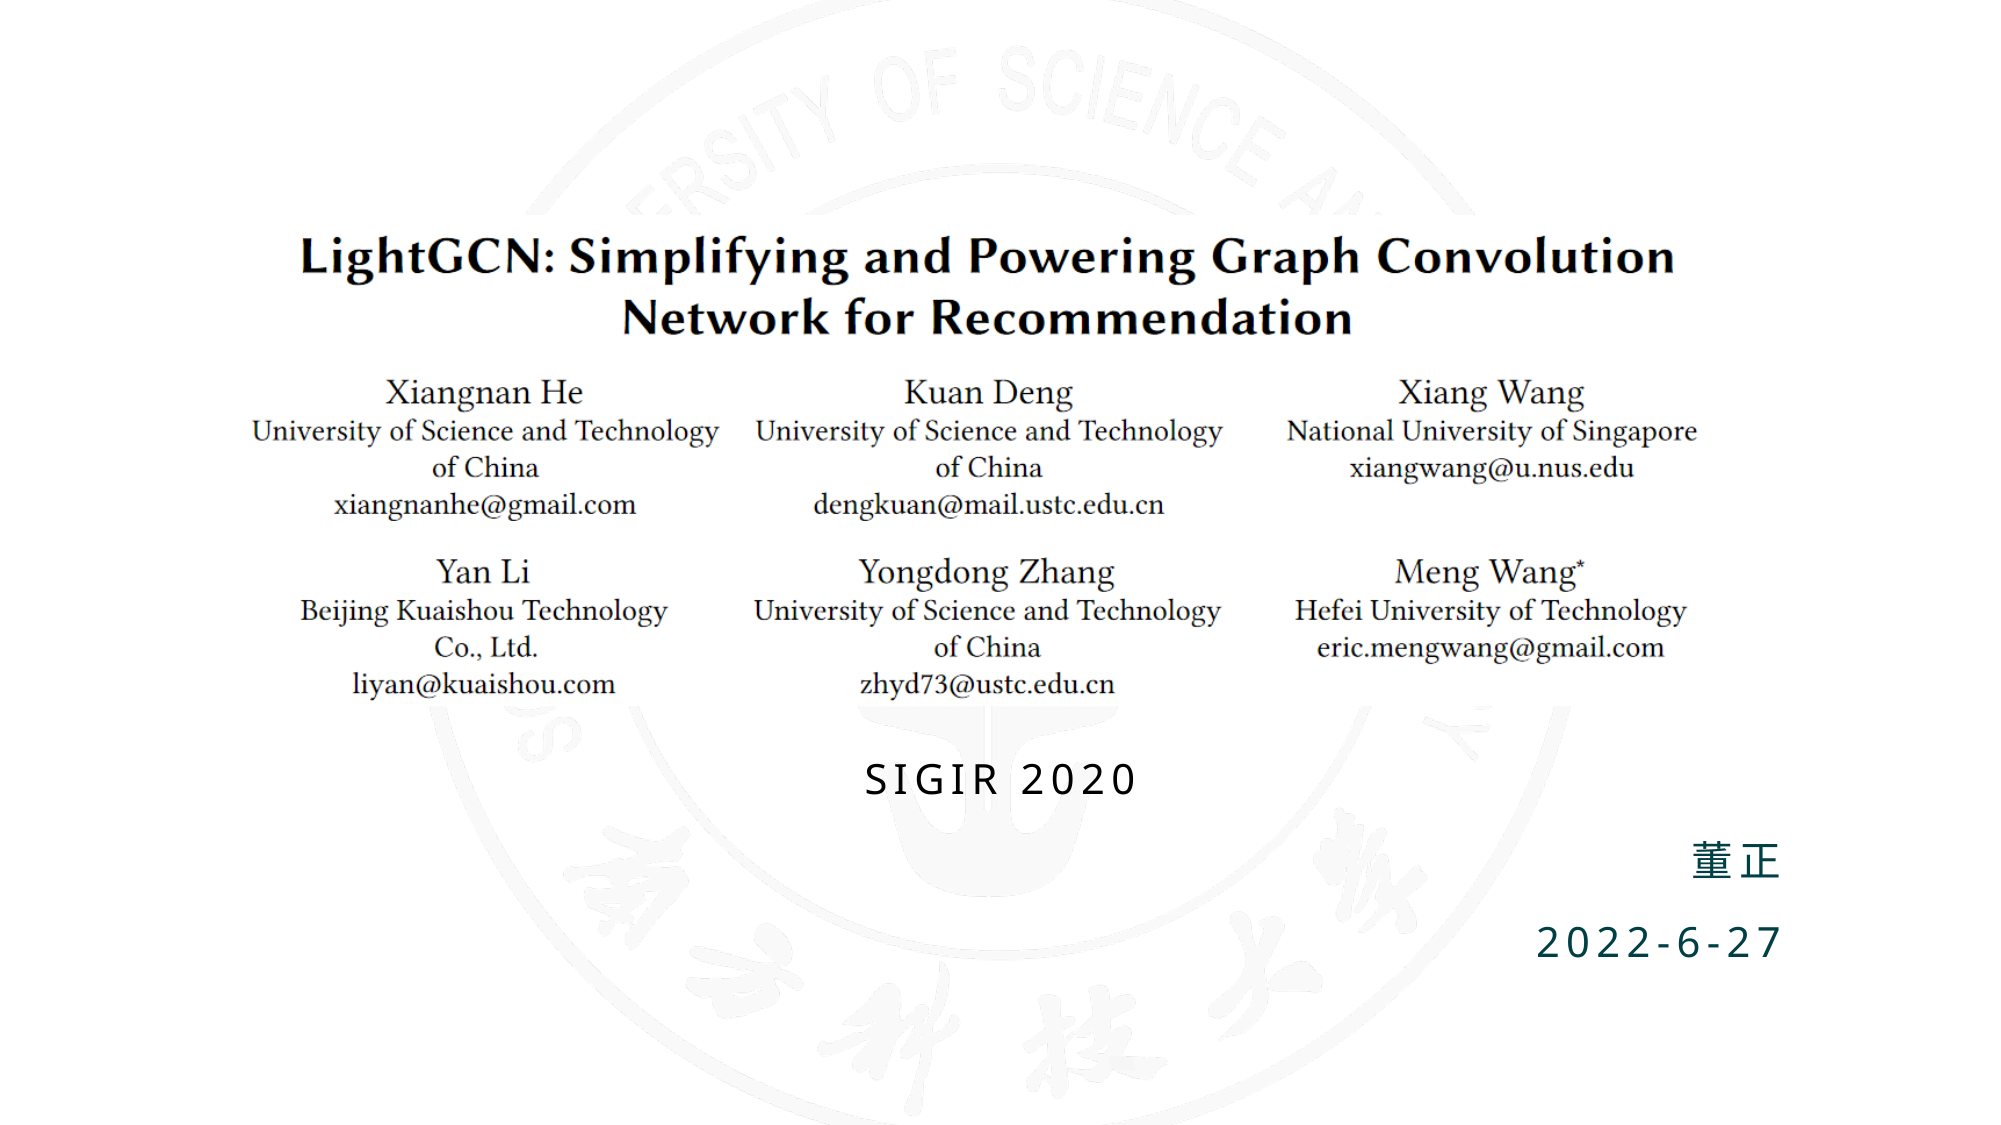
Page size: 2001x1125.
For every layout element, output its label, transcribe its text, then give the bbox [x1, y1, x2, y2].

picture [215, 0, 1746, 1125]
text_box SIGIR 2020 [849, 720, 1151, 811]
text_box 董正 2022-6-27 [1520, 802, 1796, 974]
